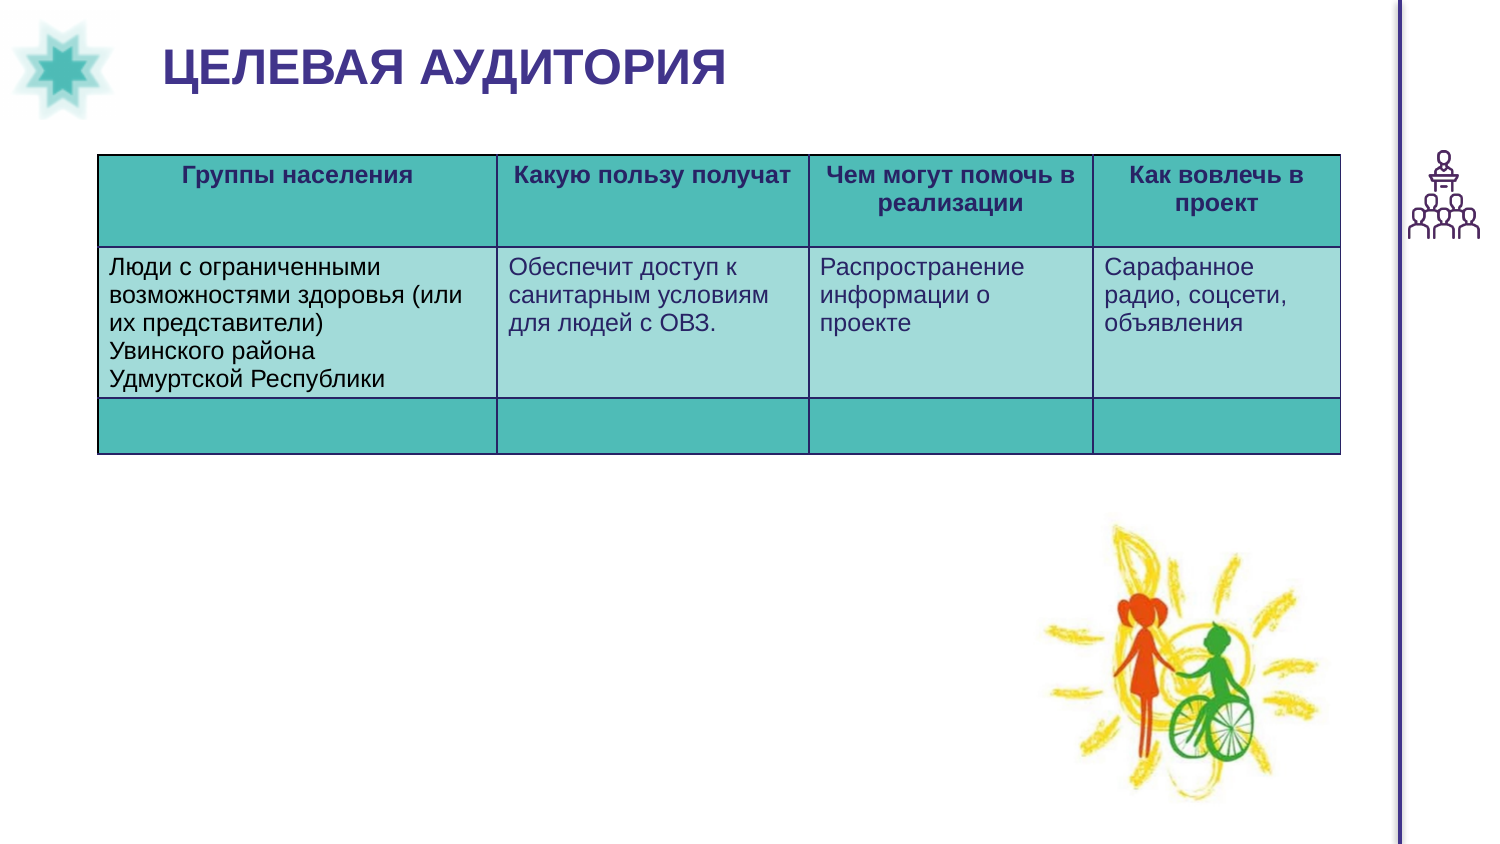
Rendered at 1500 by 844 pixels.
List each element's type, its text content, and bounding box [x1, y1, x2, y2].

table_cell [99, 399, 496, 453]
picture [1009, 500, 1349, 839]
table_header Как вовлечь в проект [1094, 156, 1340, 246]
picture [0, 9, 120, 120]
table_header Группы населения [99, 156, 496, 246]
table_cell [1094, 399, 1340, 453]
table_header Какую пользу получат [498, 156, 808, 246]
table_cell Сарафанное радио, соцсети, объявления [1094, 248, 1340, 397]
picture [1399, 149, 1489, 239]
table_cell Люди с ограниченными возможностями здоровья (или их представители) Увинского района Удмуртской Республики [99, 248, 496, 397]
text_box ЦЕЛЕВАЯ АУДИТОРИЯ [147, 26, 1148, 112]
table_cell [810, 399, 1092, 453]
table_cell Распространение информации о проекте [810, 248, 1092, 397]
table_header Чем могут помочь в реализации [810, 156, 1092, 246]
table_cell [498, 399, 808, 453]
table_cell Обеспечит доступ к санитарным условиям для людей с ОВЗ. [498, 248, 808, 397]
